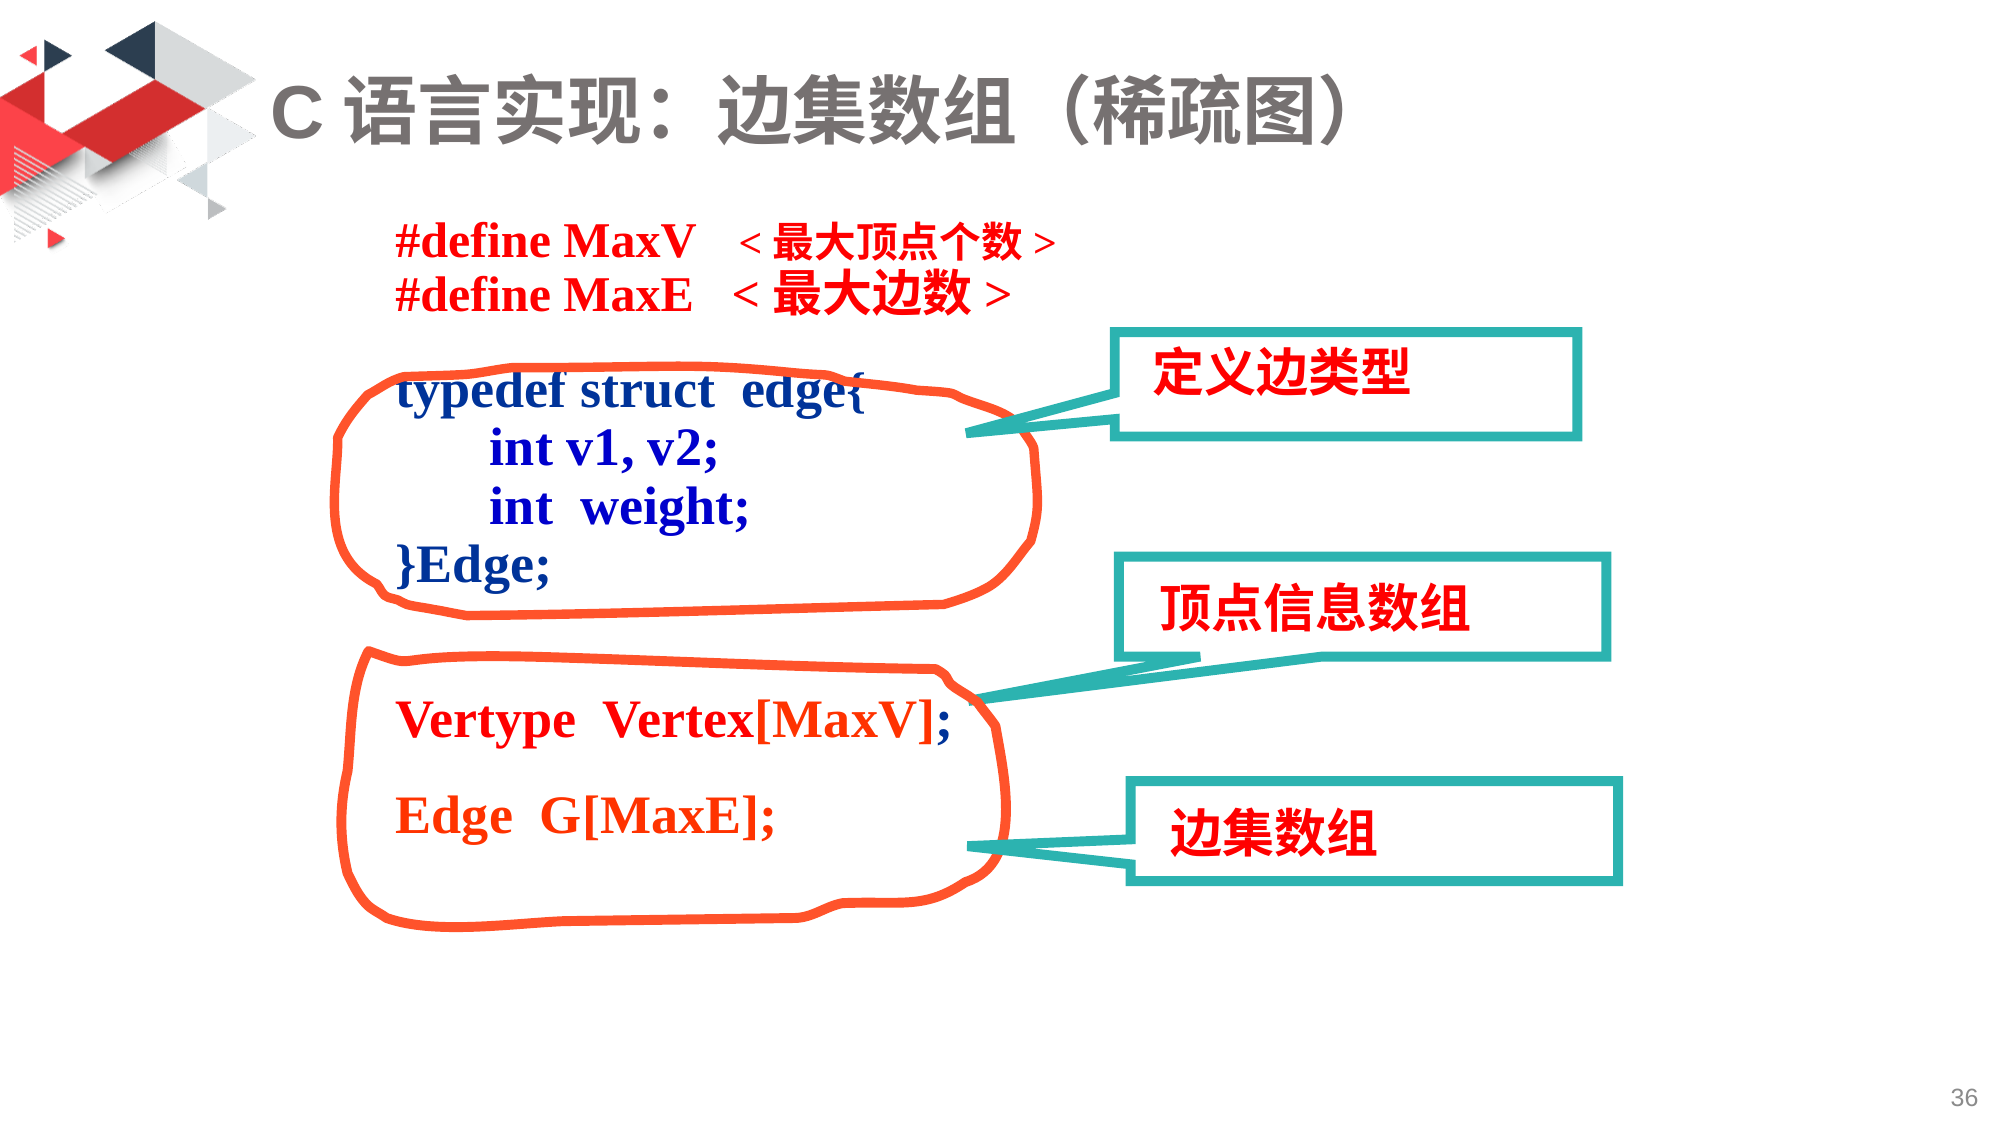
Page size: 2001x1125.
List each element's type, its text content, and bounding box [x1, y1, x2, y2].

picture [0, 21, 256, 255]
title C语言实现：边集数组（稀疏图） [255, 50, 1943, 178]
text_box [315, 332, 1578, 616]
text_box #define MaxV <最大顶点个数> #define MaxE <最大边数> typedef struct edge{ int v1, v2; int weight; }Edge; Vertype Vertex[MaxV]; Edge G[MaxE]; [380, 207, 1256, 332]
slide_number 36 [1923, 1067, 1994, 1125]
text_box [1607, 781, 1619, 882]
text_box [339, 556, 1607, 935]
